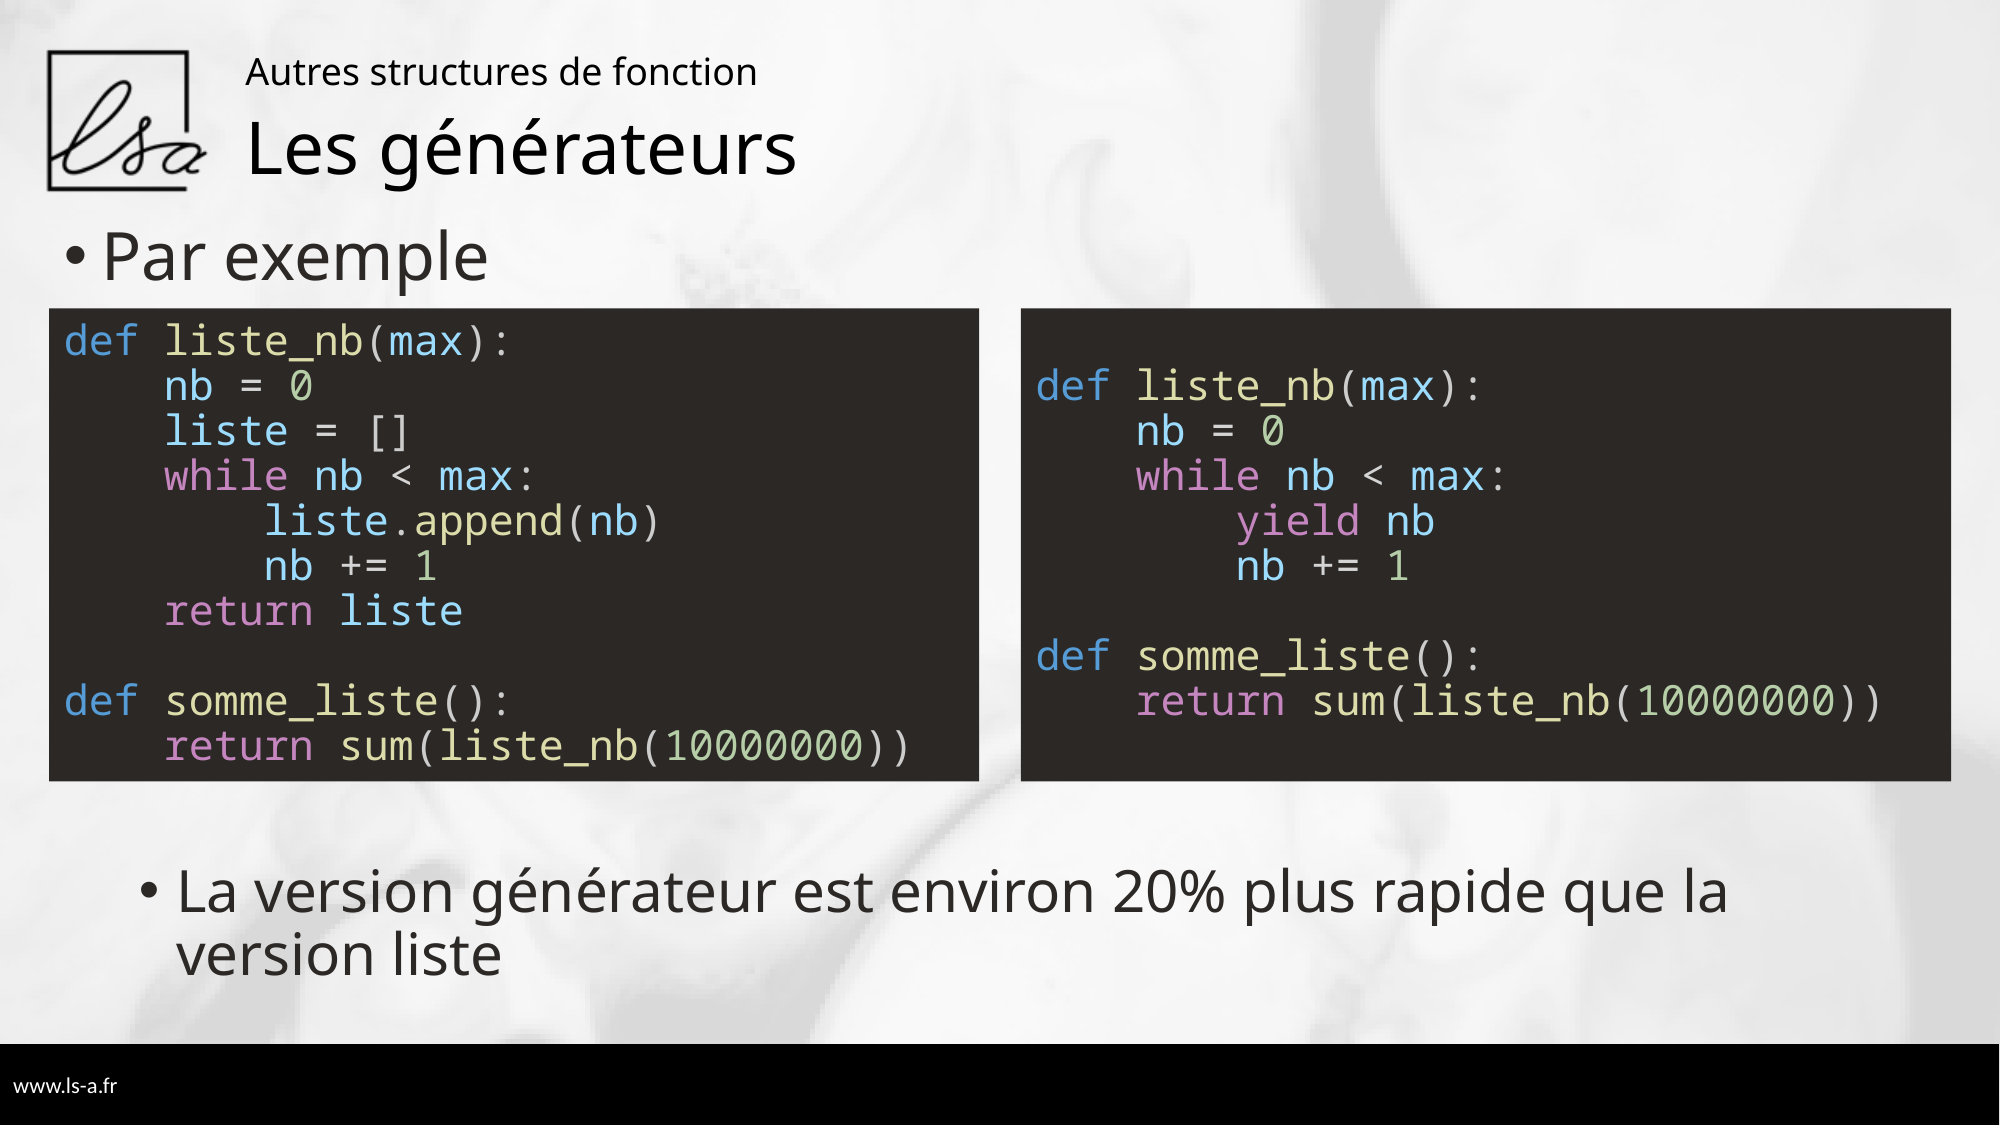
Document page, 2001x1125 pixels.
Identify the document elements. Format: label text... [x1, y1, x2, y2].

list def liste_nb(max): nb = 0 liste = [] while nb < max: liste.append(nb) nb += 1 return liste def somme_liste(): return sum(liste_nb(10000000)) [49, 308, 980, 782]
list Autres structures de fonction [230, 46, 1952, 105]
picture [0, 0, 2000, 1125]
list Par exemple La version générateur est environ 20% plus rapide que la version liste [49, 215, 1952, 996]
list def liste_nb(max): nb = 0 while nb < max: yield nb nb += 1 def somme_liste(): return sum(liste_nb(10000000)) [1020, 308, 1952, 782]
title Les générateurs [230, 105, 1952, 188]
